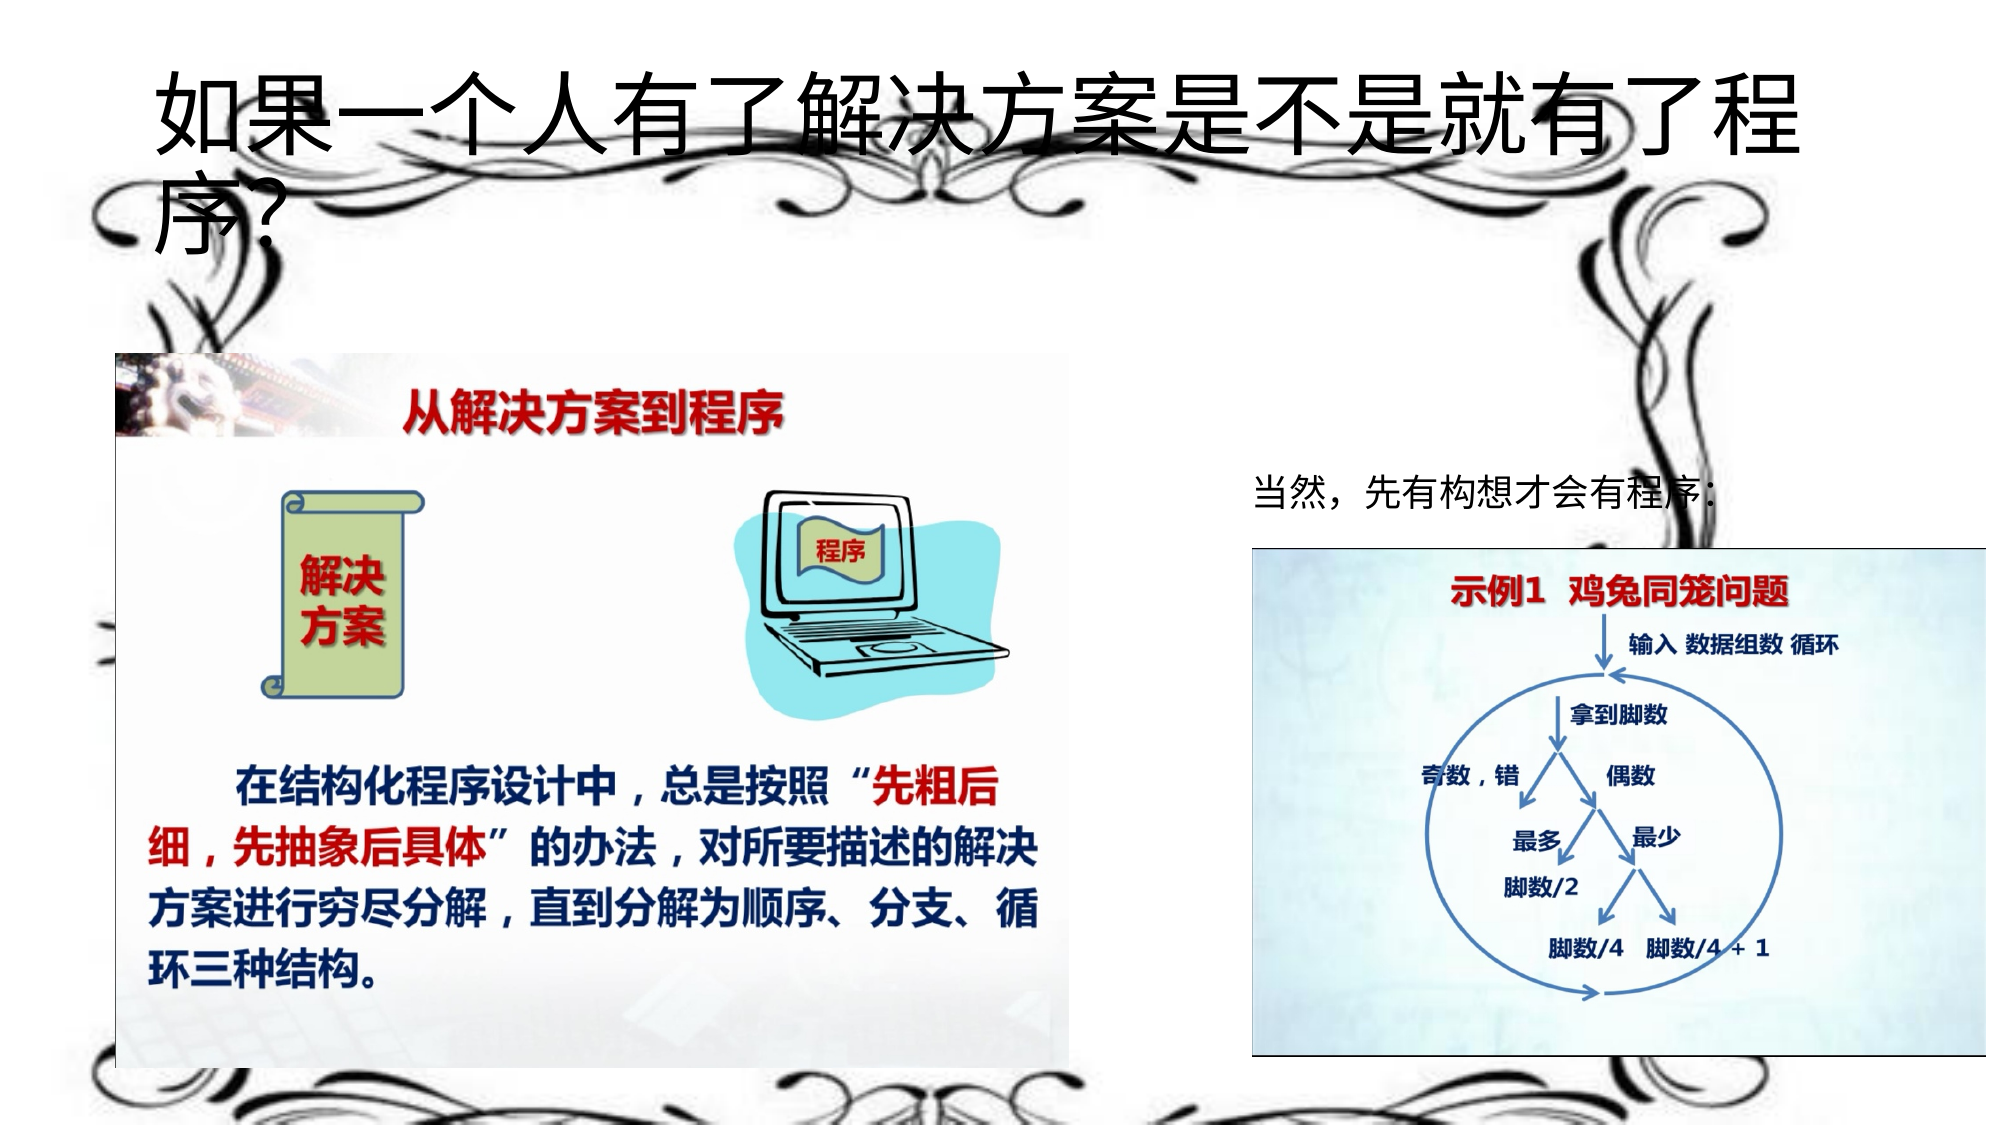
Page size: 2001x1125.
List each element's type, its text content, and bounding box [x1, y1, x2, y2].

picture [0, 0, 2001, 1125]
text_box 当然，先有构想才会有程序： [1237, 461, 1787, 522]
title 如果一个人有了解决方案是不是就有了程序？ [137, 59, 1863, 278]
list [115, 353, 1069, 1068]
